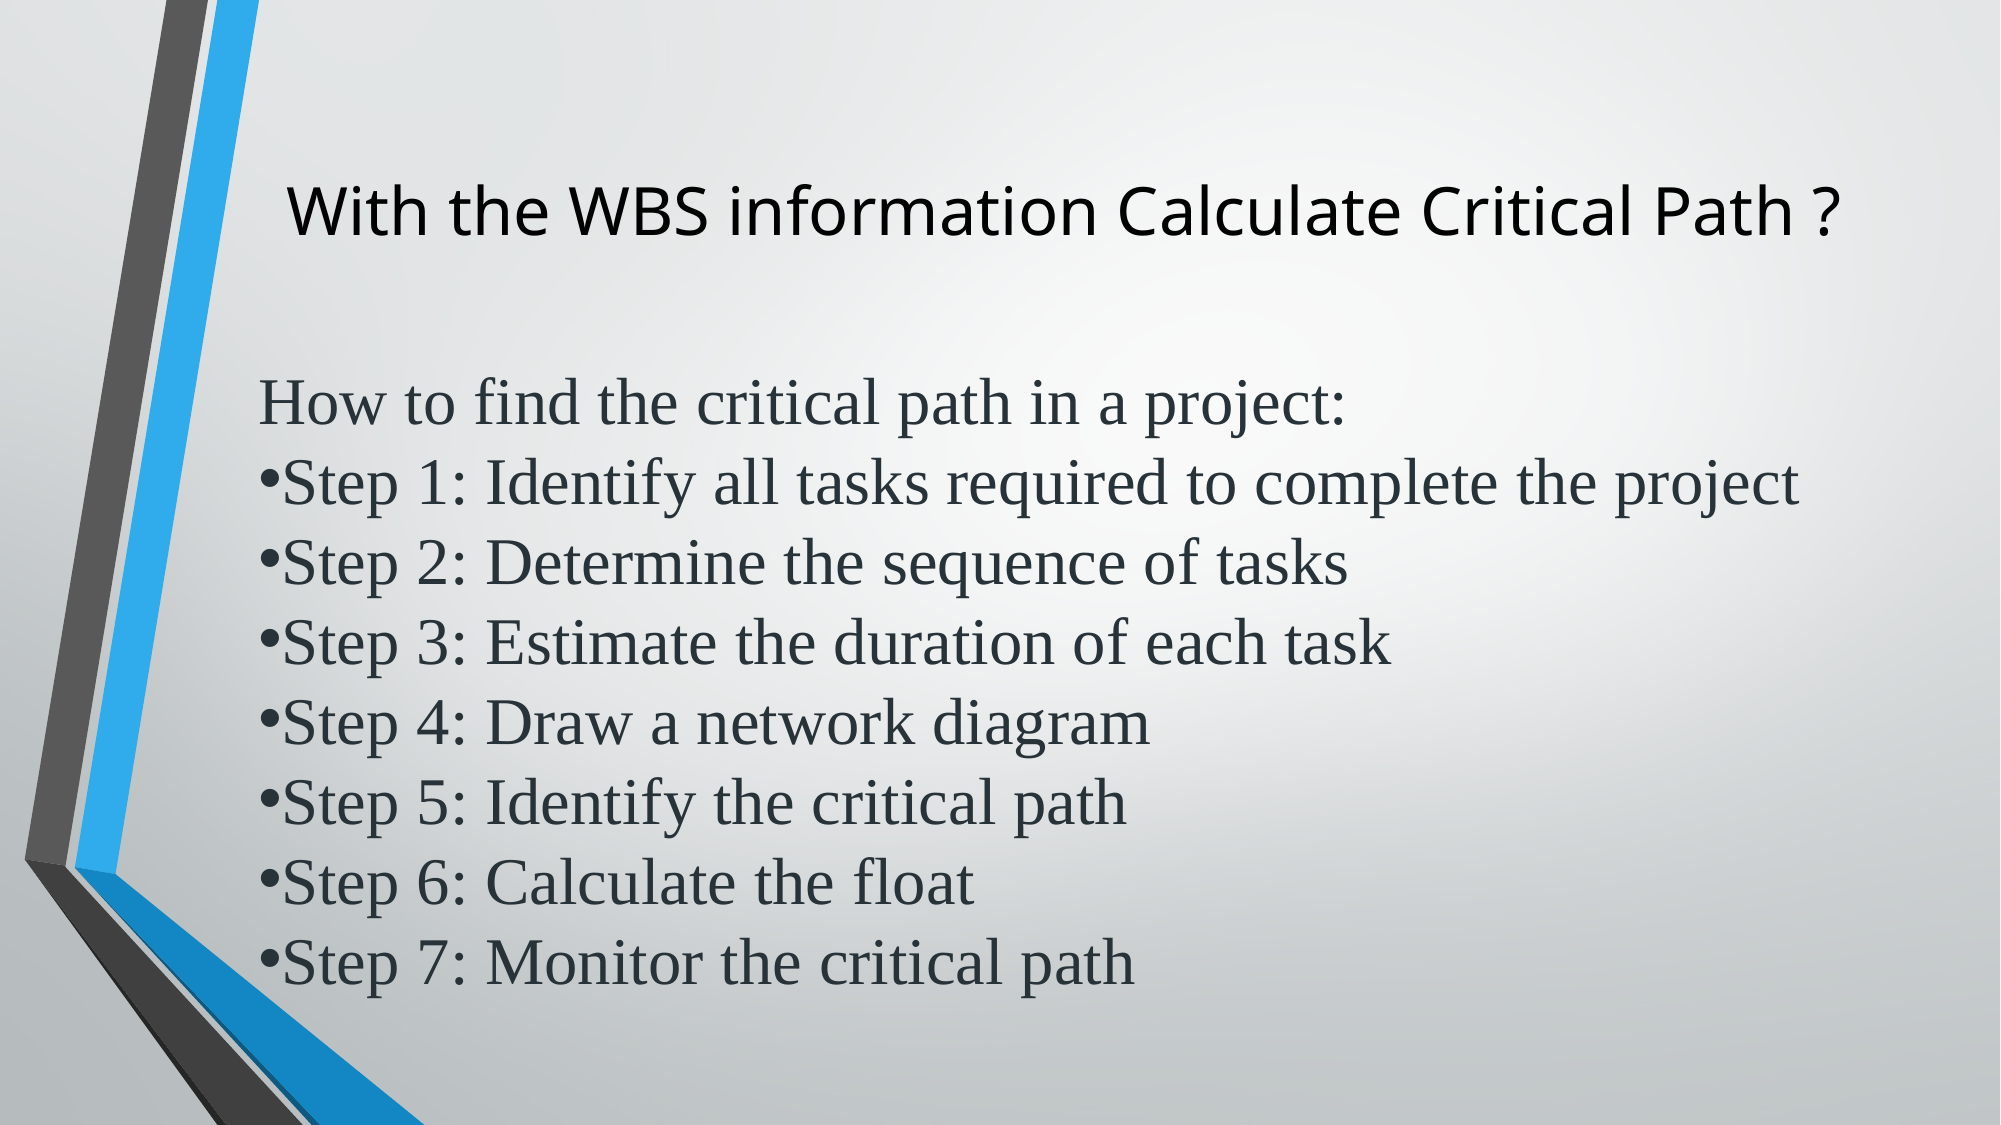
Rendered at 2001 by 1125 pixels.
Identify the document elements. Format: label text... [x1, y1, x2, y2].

title With the WBS information Calculate Critical Path ? [243, 112, 1887, 307]
text_box How to find the critical path in a project: Step 1: Identify all tasks required to complete the project Step 2: Determine the sequence of tasks Step 3: Estimate the duration of each task Step 4: Draw a network diagram Step 5: Identify the critical path Step 6: Calculate the float Step 7: Monitor the critical path [243, 350, 1838, 1005]
